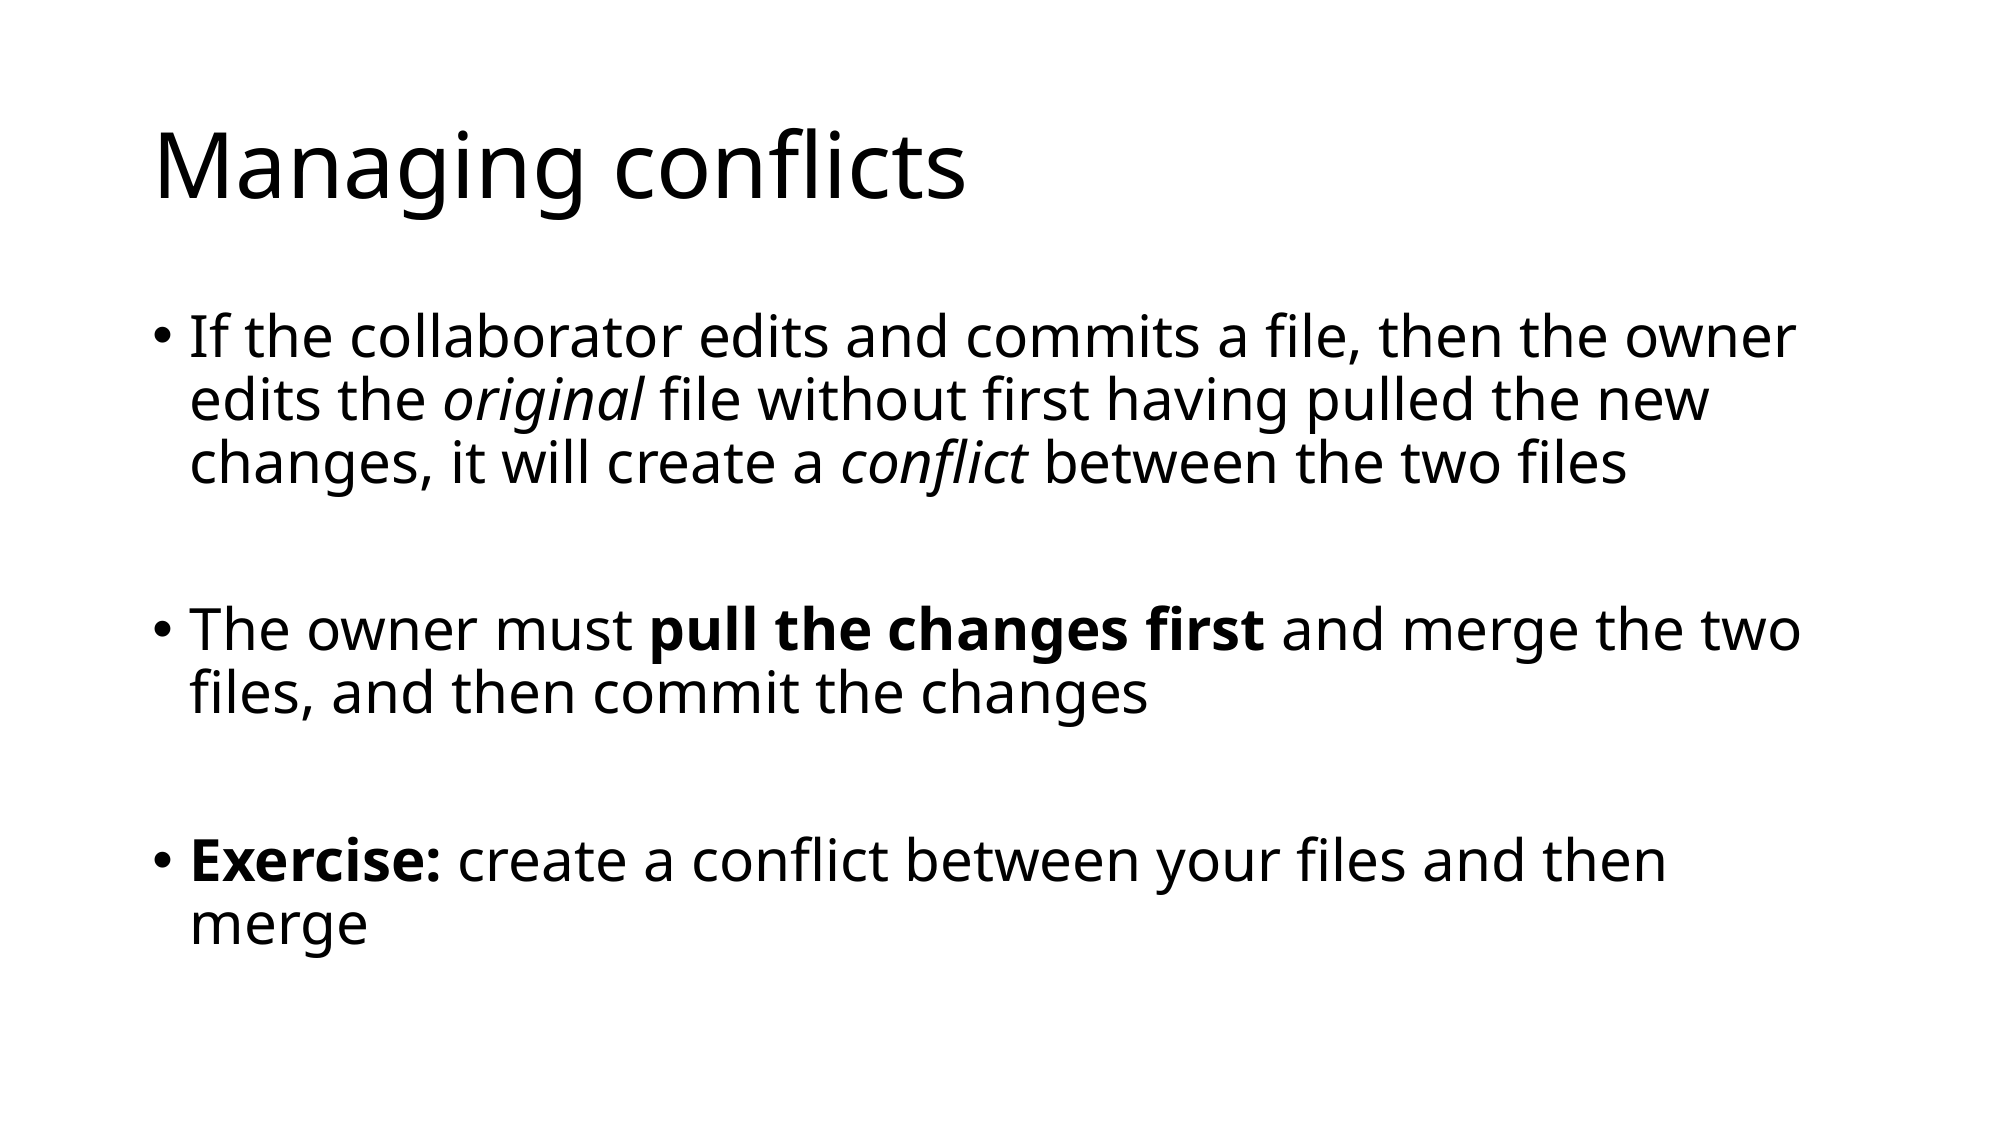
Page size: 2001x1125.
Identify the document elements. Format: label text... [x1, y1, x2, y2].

title Managing conflicts [137, 59, 1863, 278]
list If the collaborator edits and commits a file, then the owner edits the original file without first having pulled the new changes, it will create a conflict between the two files The owner must pull the changes first and merge the two files, and then commit the changes Exercise: create a conflict between your files and then merge [137, 299, 1863, 1014]
